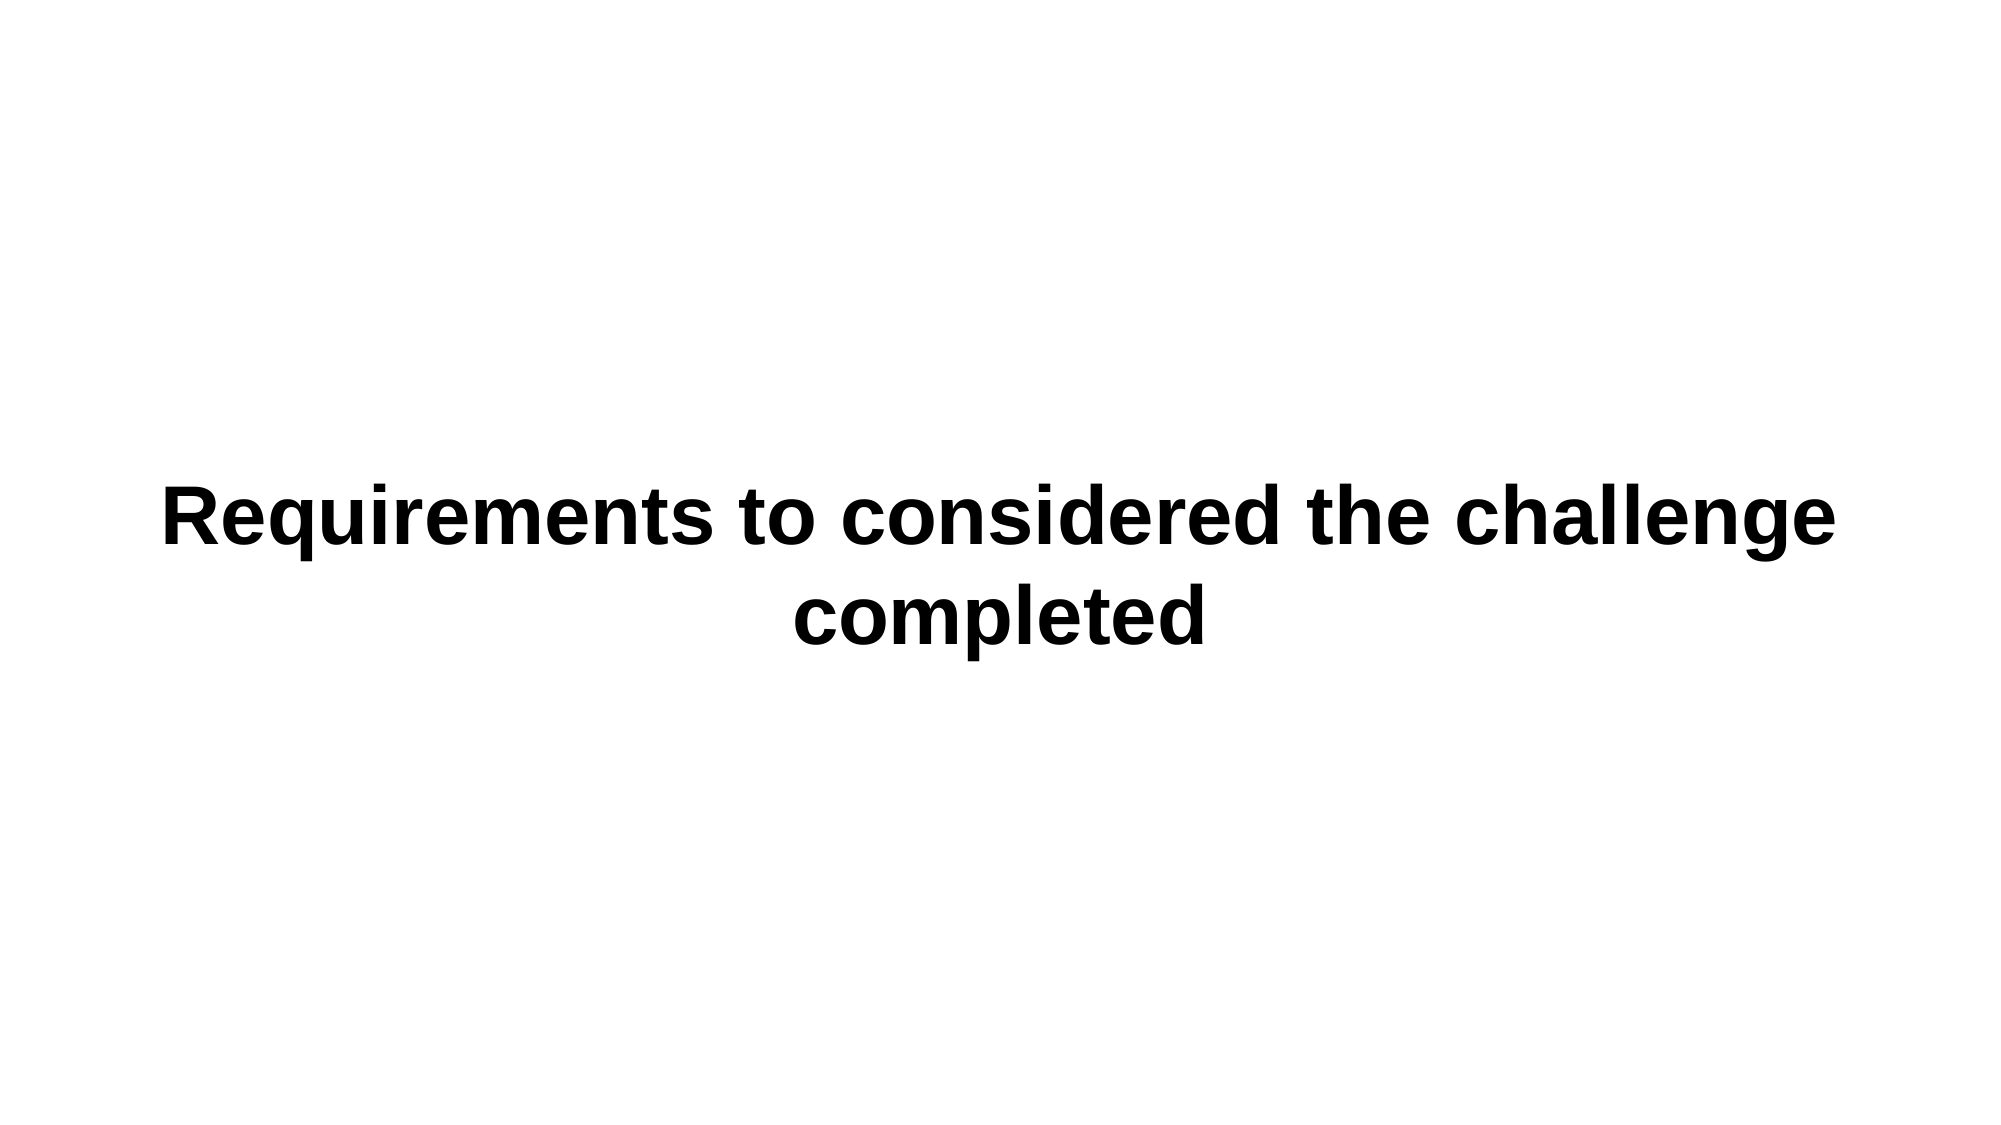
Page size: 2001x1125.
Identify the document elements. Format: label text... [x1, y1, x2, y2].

text_box Requirements to considered the challenge completed [59, 453, 1941, 669]
